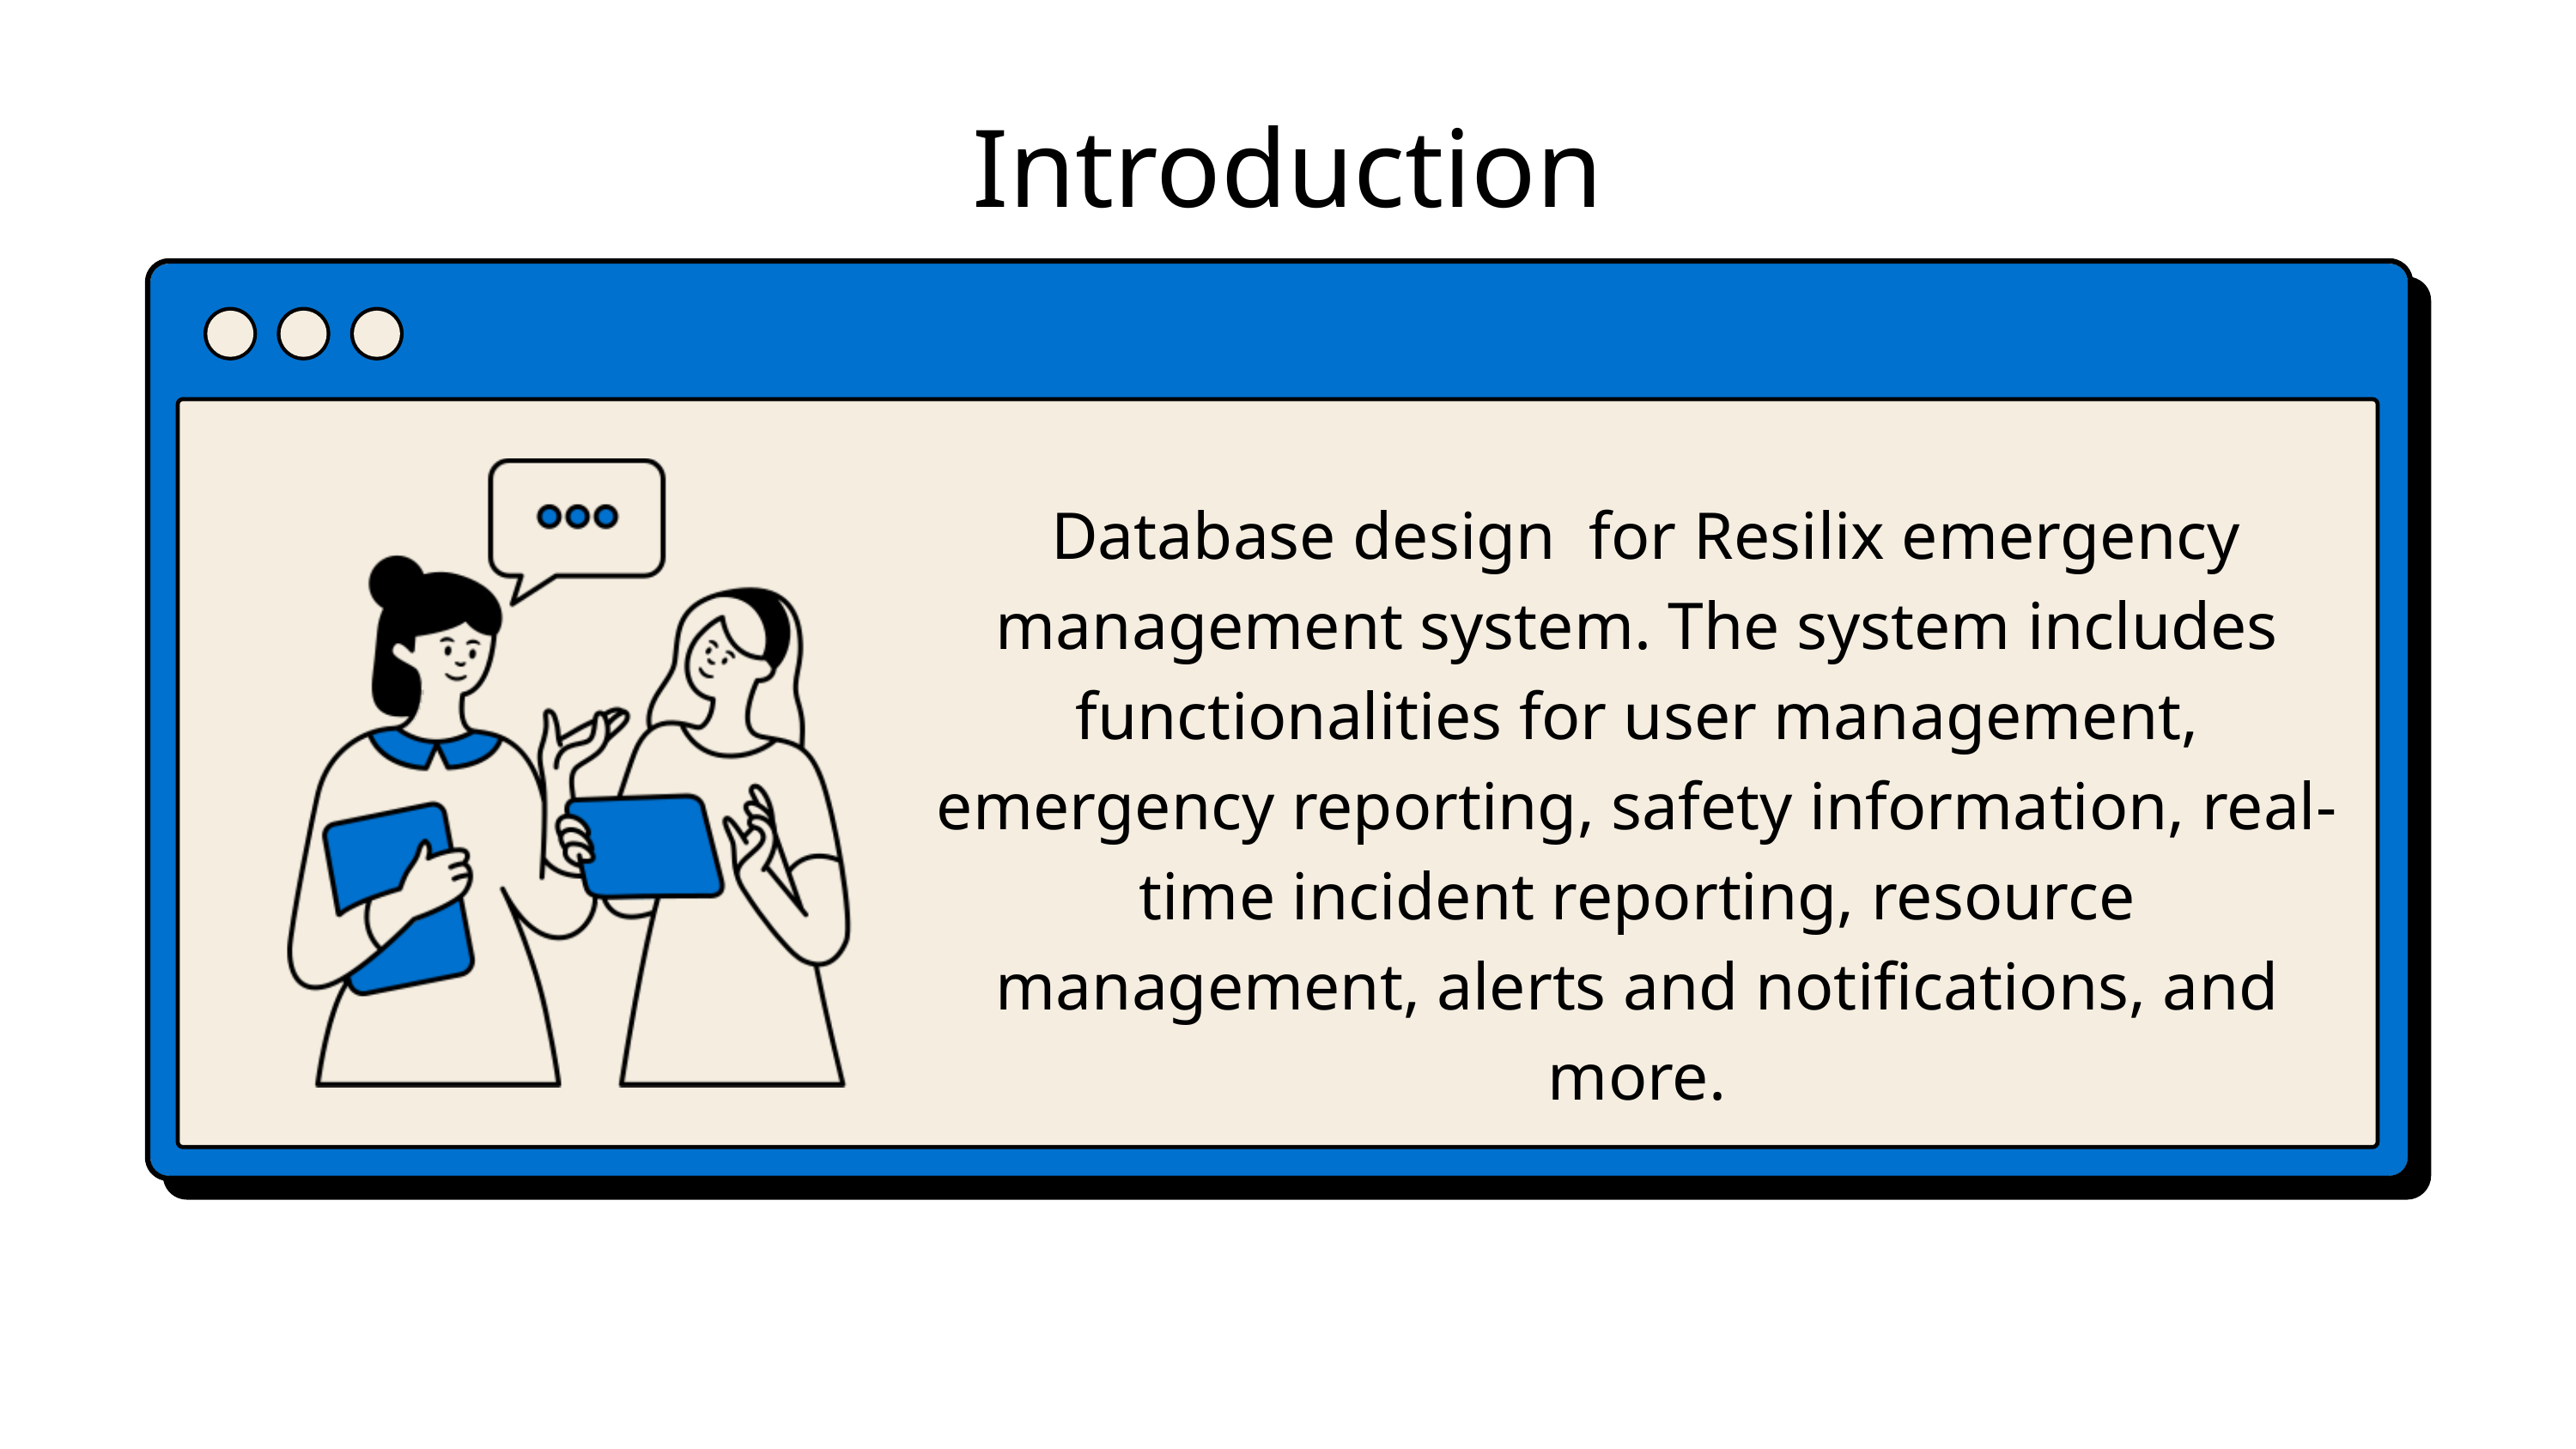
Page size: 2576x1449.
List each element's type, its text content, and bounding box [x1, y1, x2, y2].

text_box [203, 306, 258, 361]
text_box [177, 398, 2379, 1148]
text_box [276, 306, 331, 361]
text_box Introduction [144, 116, 2432, 229]
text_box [144, 258, 2432, 1200]
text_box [349, 306, 404, 361]
